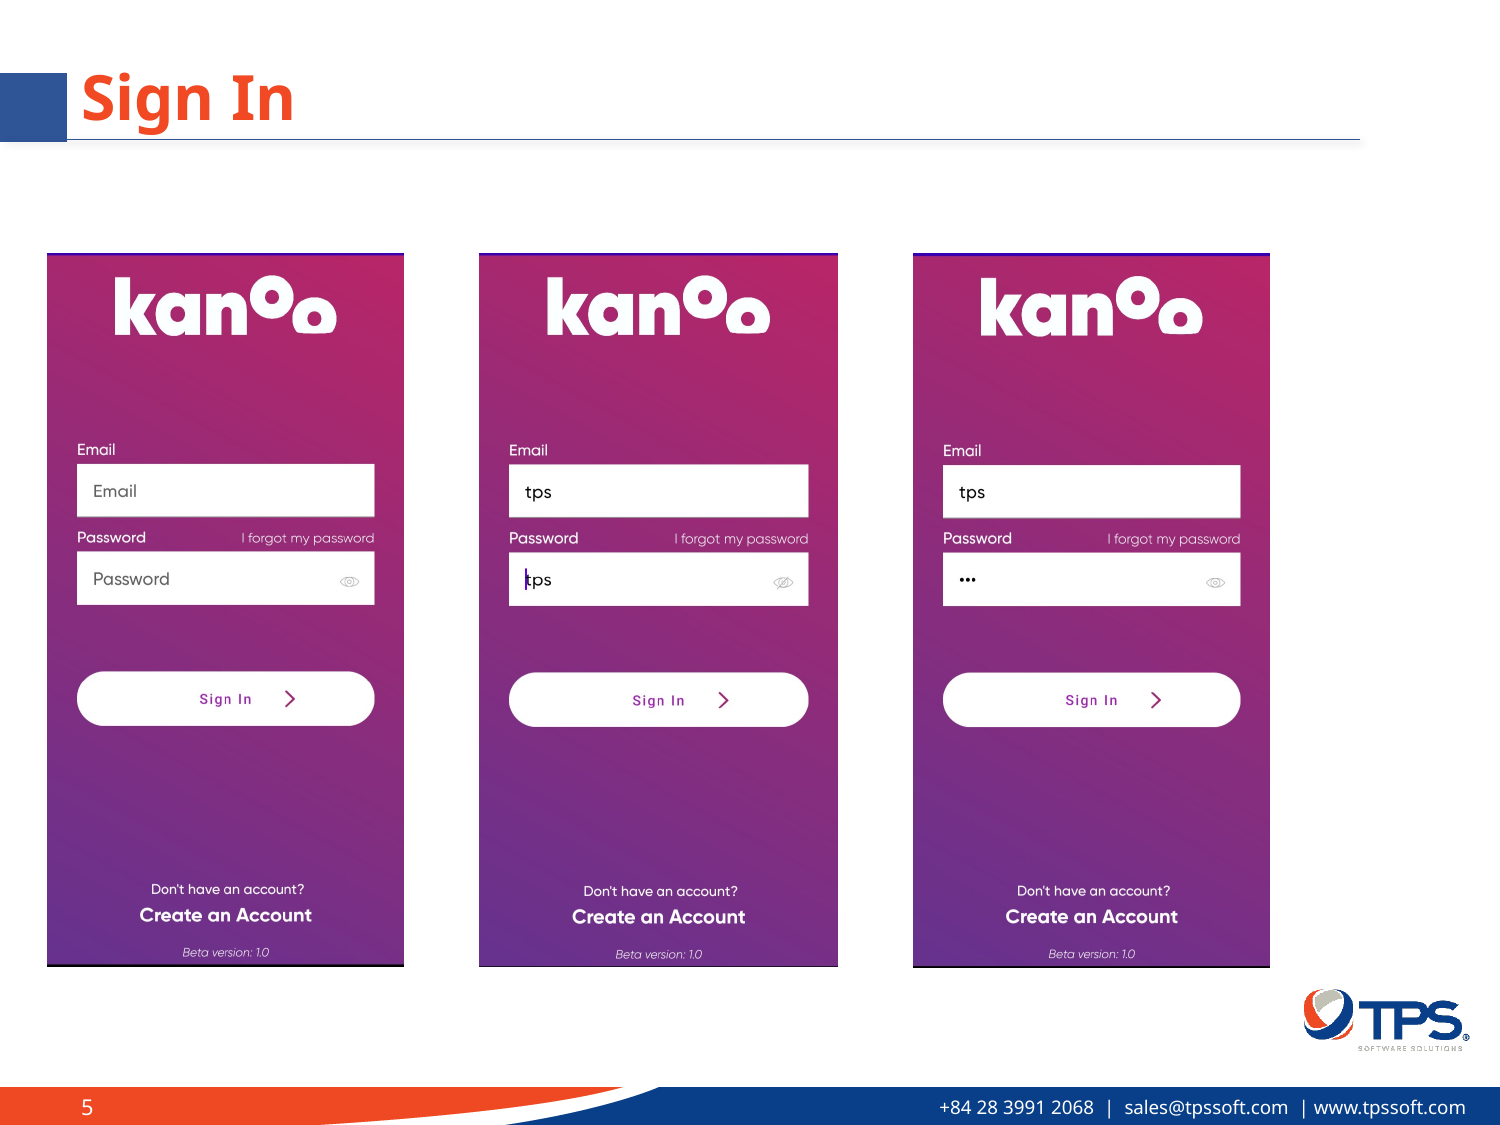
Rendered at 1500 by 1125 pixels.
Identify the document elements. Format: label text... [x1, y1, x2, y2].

title Sign In [66, 59, 1360, 142]
slide_number 5 [66, 1078, 404, 1125]
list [47, 253, 404, 967]
footer +84 28 3991 2068 | sales@tpssoft.com | www.tpssoft.com [668, 1078, 1481, 1125]
picture [0, 0, 1500, 1125]
